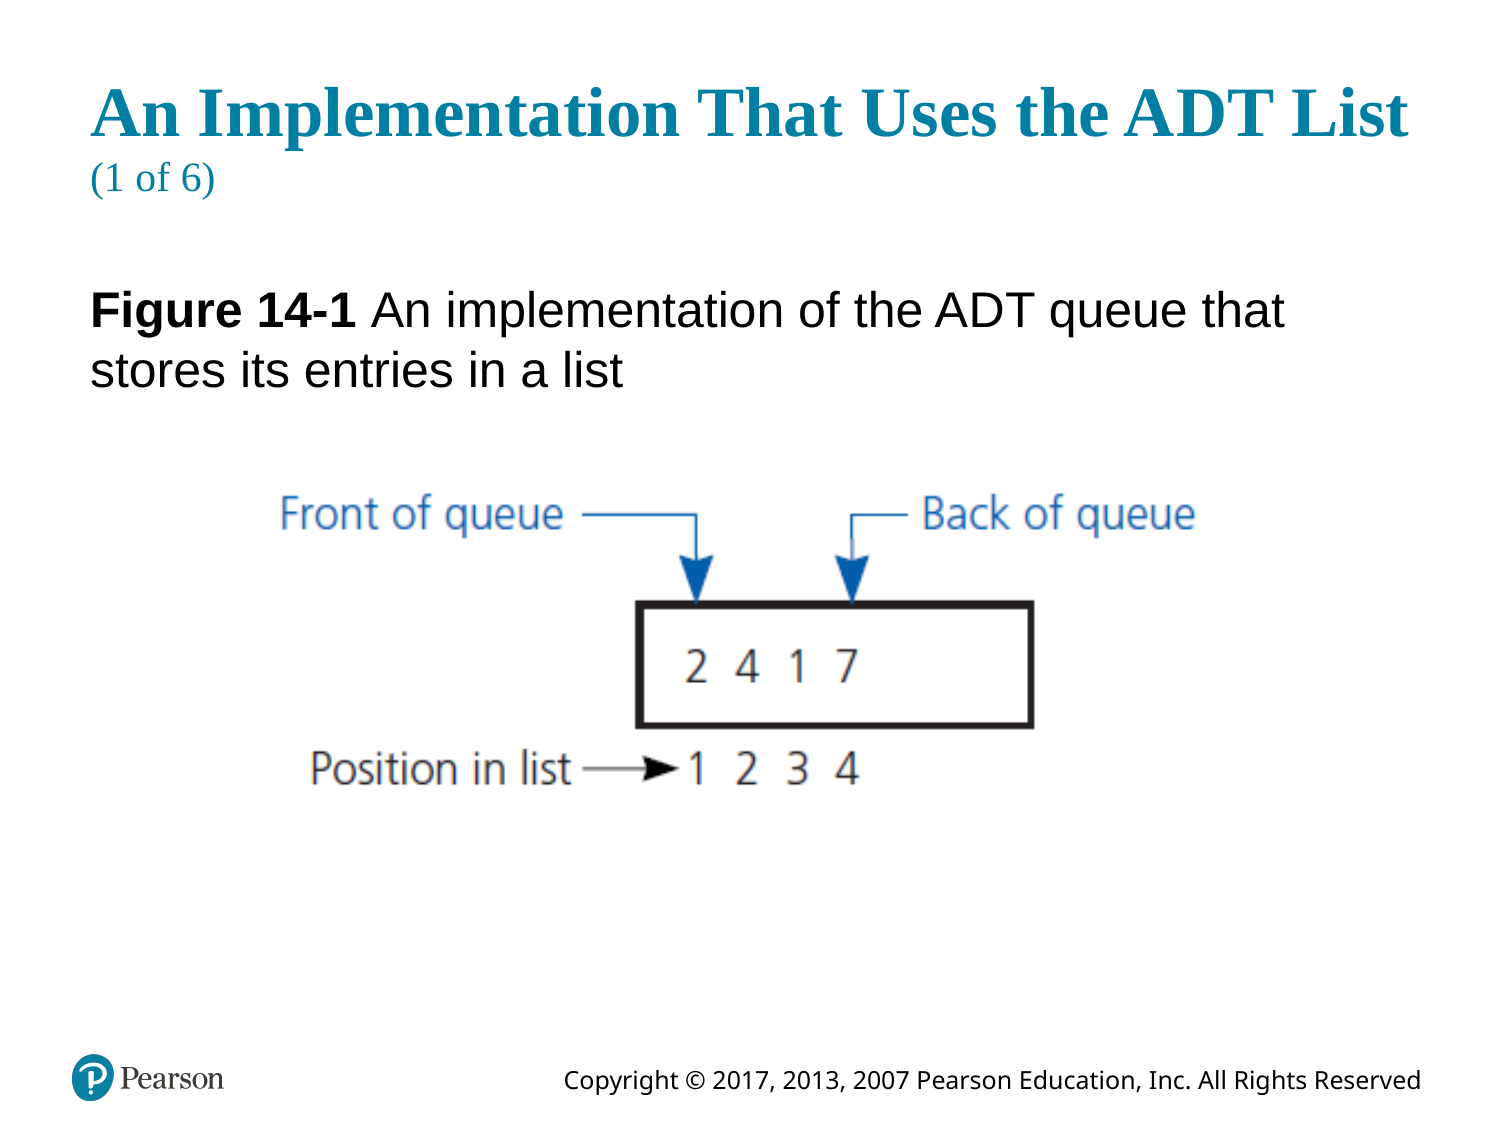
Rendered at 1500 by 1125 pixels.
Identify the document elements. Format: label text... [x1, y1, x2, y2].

title An Implementation That Uses the A D T List (1 of 6) [75, 35, 1425, 216]
picture [80, 1063, 106, 1088]
picture [219, 450, 1281, 834]
picture [72, 1087, 83, 1101]
list Figure 14-1 An implementation of the A D T queue that stores its entries in a list [75, 262, 1425, 404]
picture [98, 1054, 224, 1101]
picture [72, 1054, 88, 1070]
